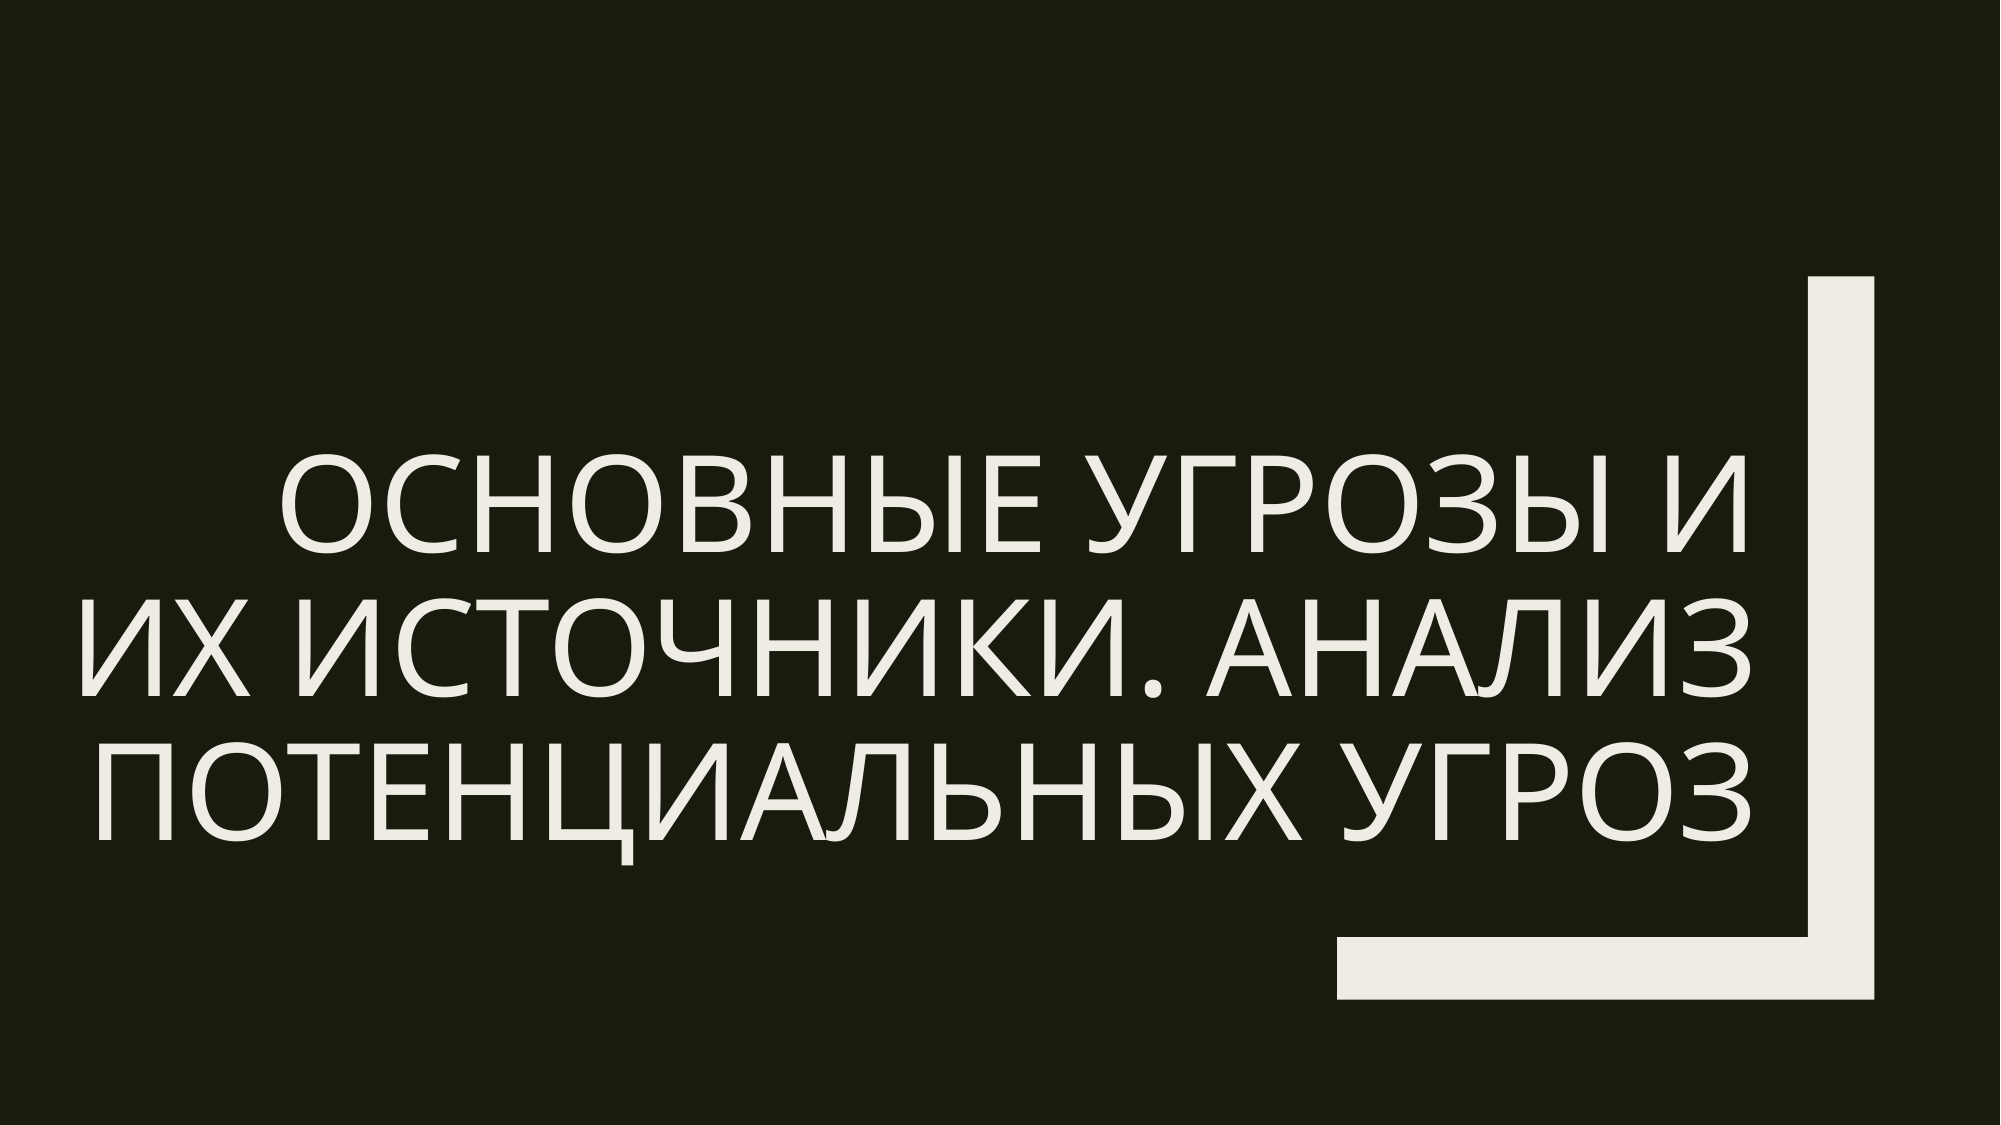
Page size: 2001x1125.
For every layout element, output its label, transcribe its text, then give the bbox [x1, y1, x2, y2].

title Основные угрозы и их источники. Анализ потенциальных угроз [48, 409, 1774, 878]
